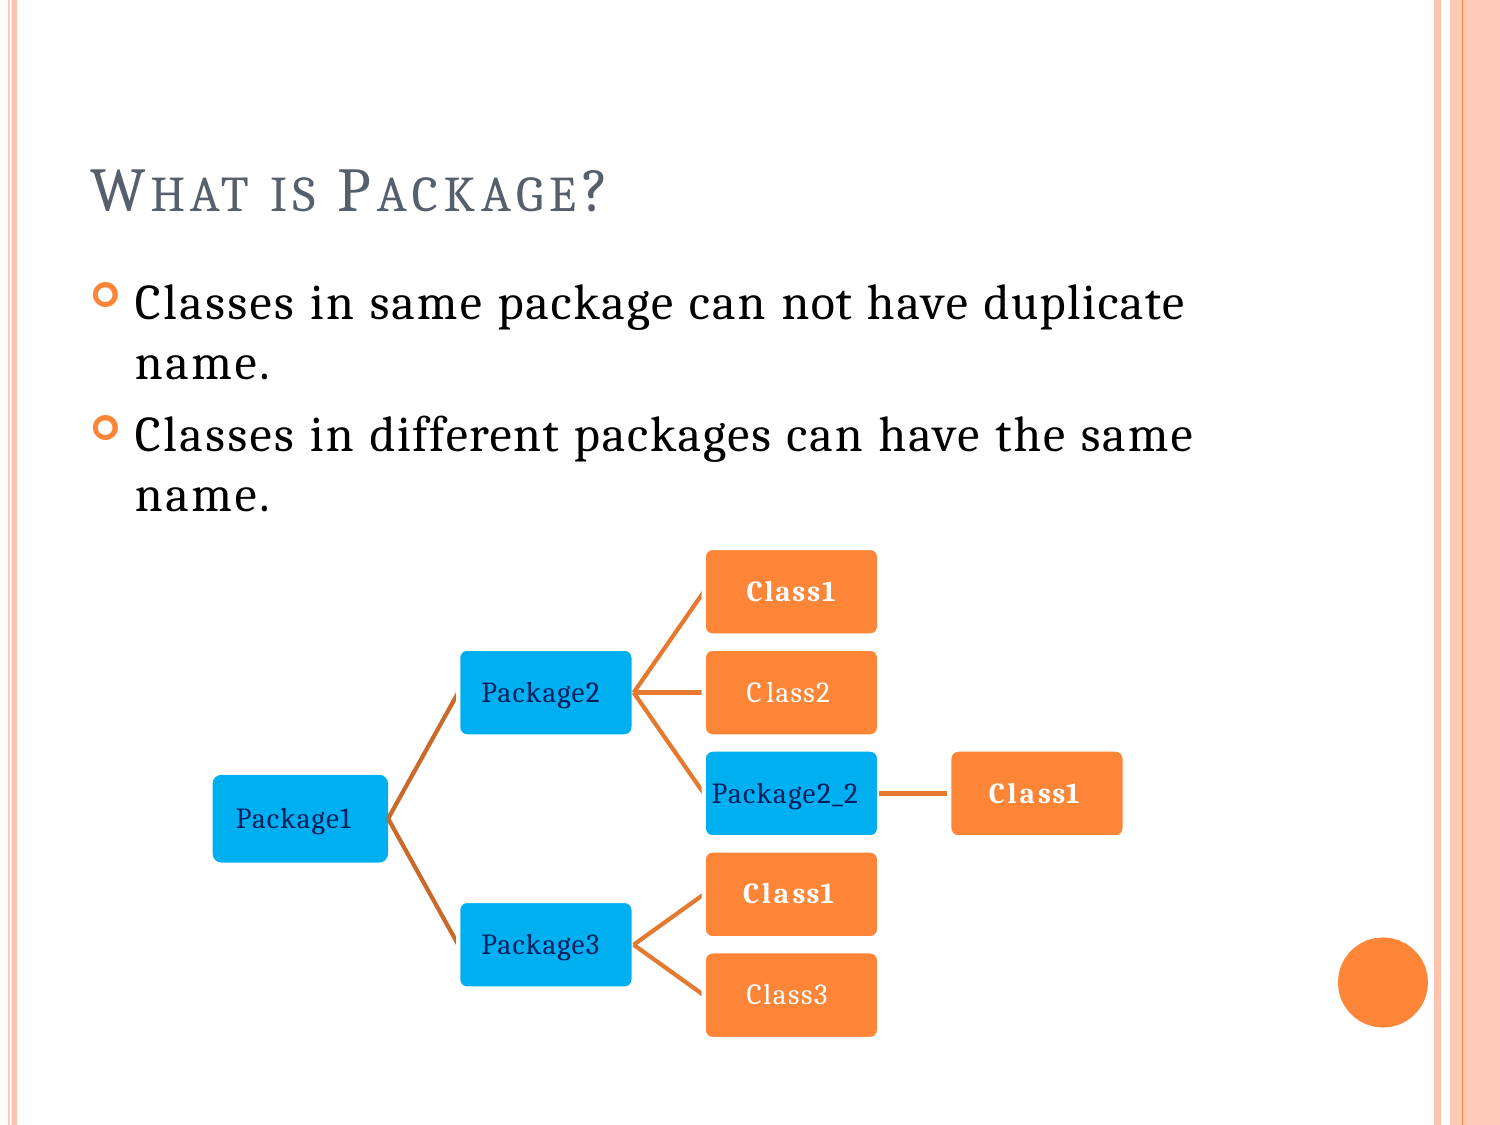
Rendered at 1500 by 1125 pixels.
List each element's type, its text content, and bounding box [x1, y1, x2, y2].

title WHAT IS PACKAGE? [87, 147, 643, 267]
text_box [212, 774, 380, 863]
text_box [631, 545, 882, 646]
text_box Classes in same package can not have duplicate name. Classes in different packages can have the same name. Class1 [87, 267, 1251, 608]
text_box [876, 747, 1128, 840]
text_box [631, 690, 882, 815]
text_box Package1 [233, 797, 367, 835]
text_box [385, 646, 626, 816]
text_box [631, 646, 882, 690]
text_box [385, 816, 882, 1042]
